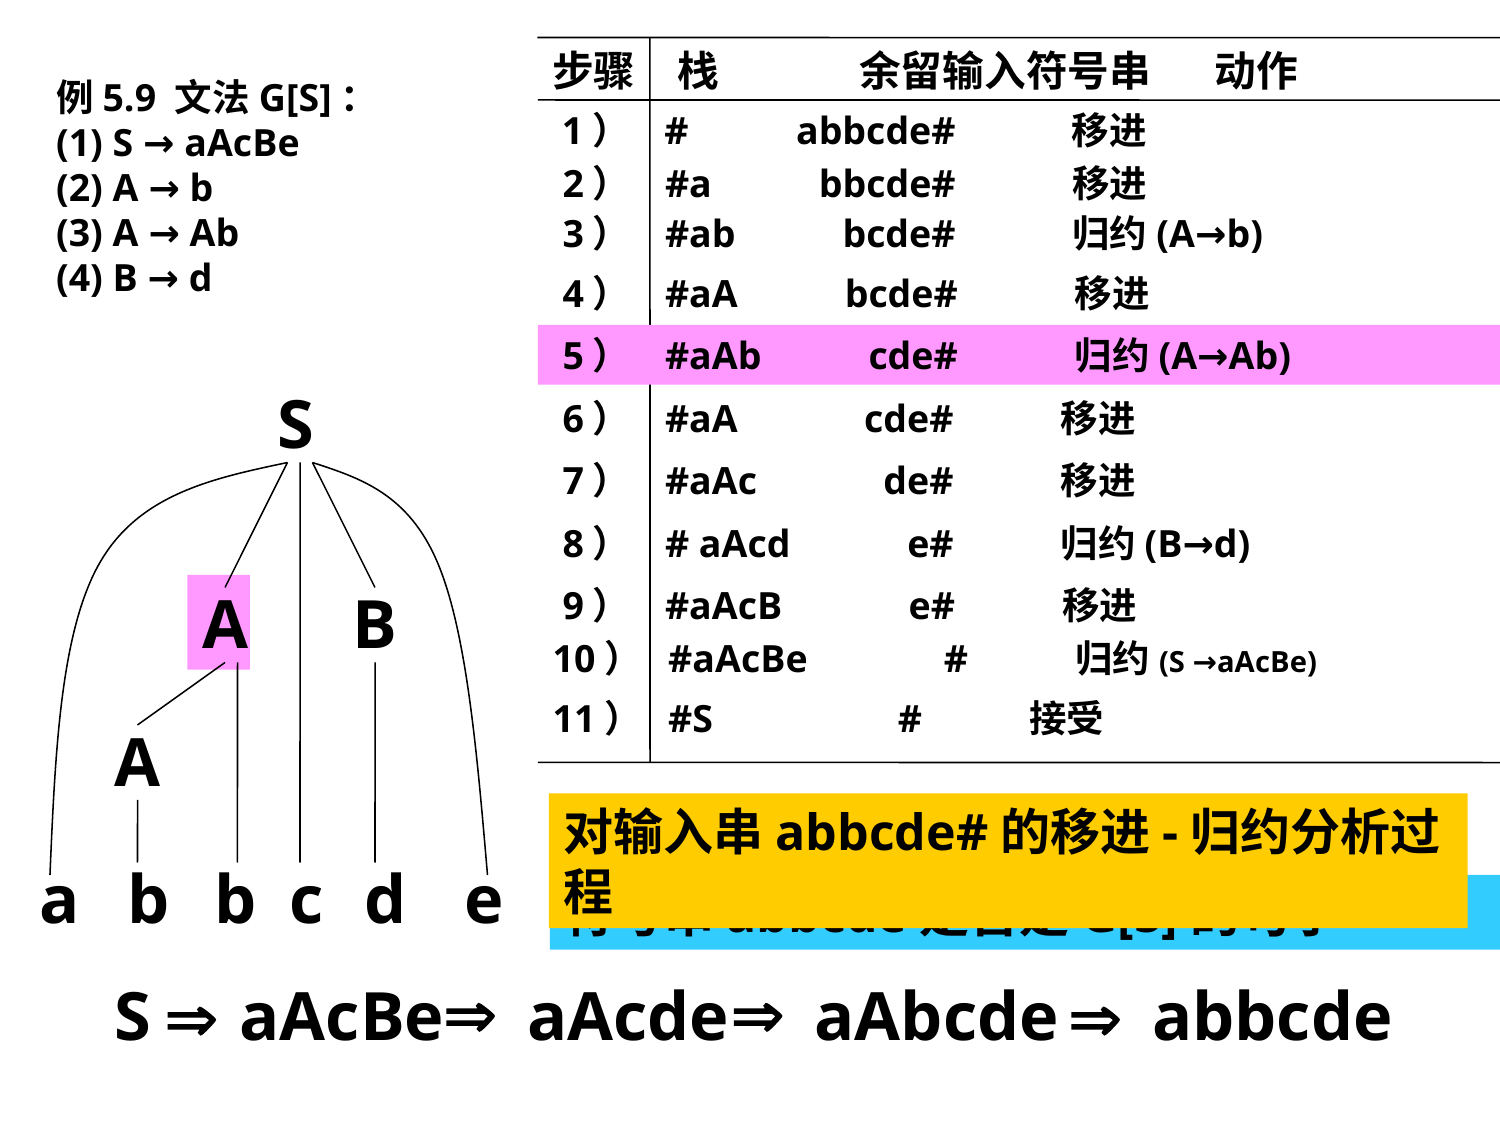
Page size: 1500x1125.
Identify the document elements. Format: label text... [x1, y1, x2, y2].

text_box 步骤 [537, 37, 649, 99]
text_box b [112, 885, 163, 945]
text_box 对输入串abbcde#的移进-归约分析过程 [548, 885, 1468, 929]
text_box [137, 324, 1500, 374]
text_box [99, 202, 1500, 373]
text_box d [350, 885, 400, 945]
text_box e [449, 885, 513, 945]
slide_number 43 [1154, 1023, 1468, 1100]
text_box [49, 374, 1500, 876]
text_box c [275, 885, 325, 945]
text_box 余留输入符号串 [844, 37, 1199, 99]
text_box 栈 [662, 37, 838, 99]
text_box 符号串abbcde是否是G[S]的句子 [549, 884, 1500, 950]
text_box 1） # abbcde# 移进 [537, 99, 1500, 152]
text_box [99, 962, 1413, 1062]
text_box b [200, 885, 250, 945]
text_box a [24, 849, 75, 945]
text_box 动作 [1200, 37, 1325, 99]
text_box 2） #a bbcde# 移进 [537, 152, 1500, 201]
text_box 例5.9 文法G[S]： (1) S → aAcBe (2) A → b (3) A → Ab (4) B → d [41, 66, 454, 307]
text_box 步骤 [650, 37, 662, 99]
